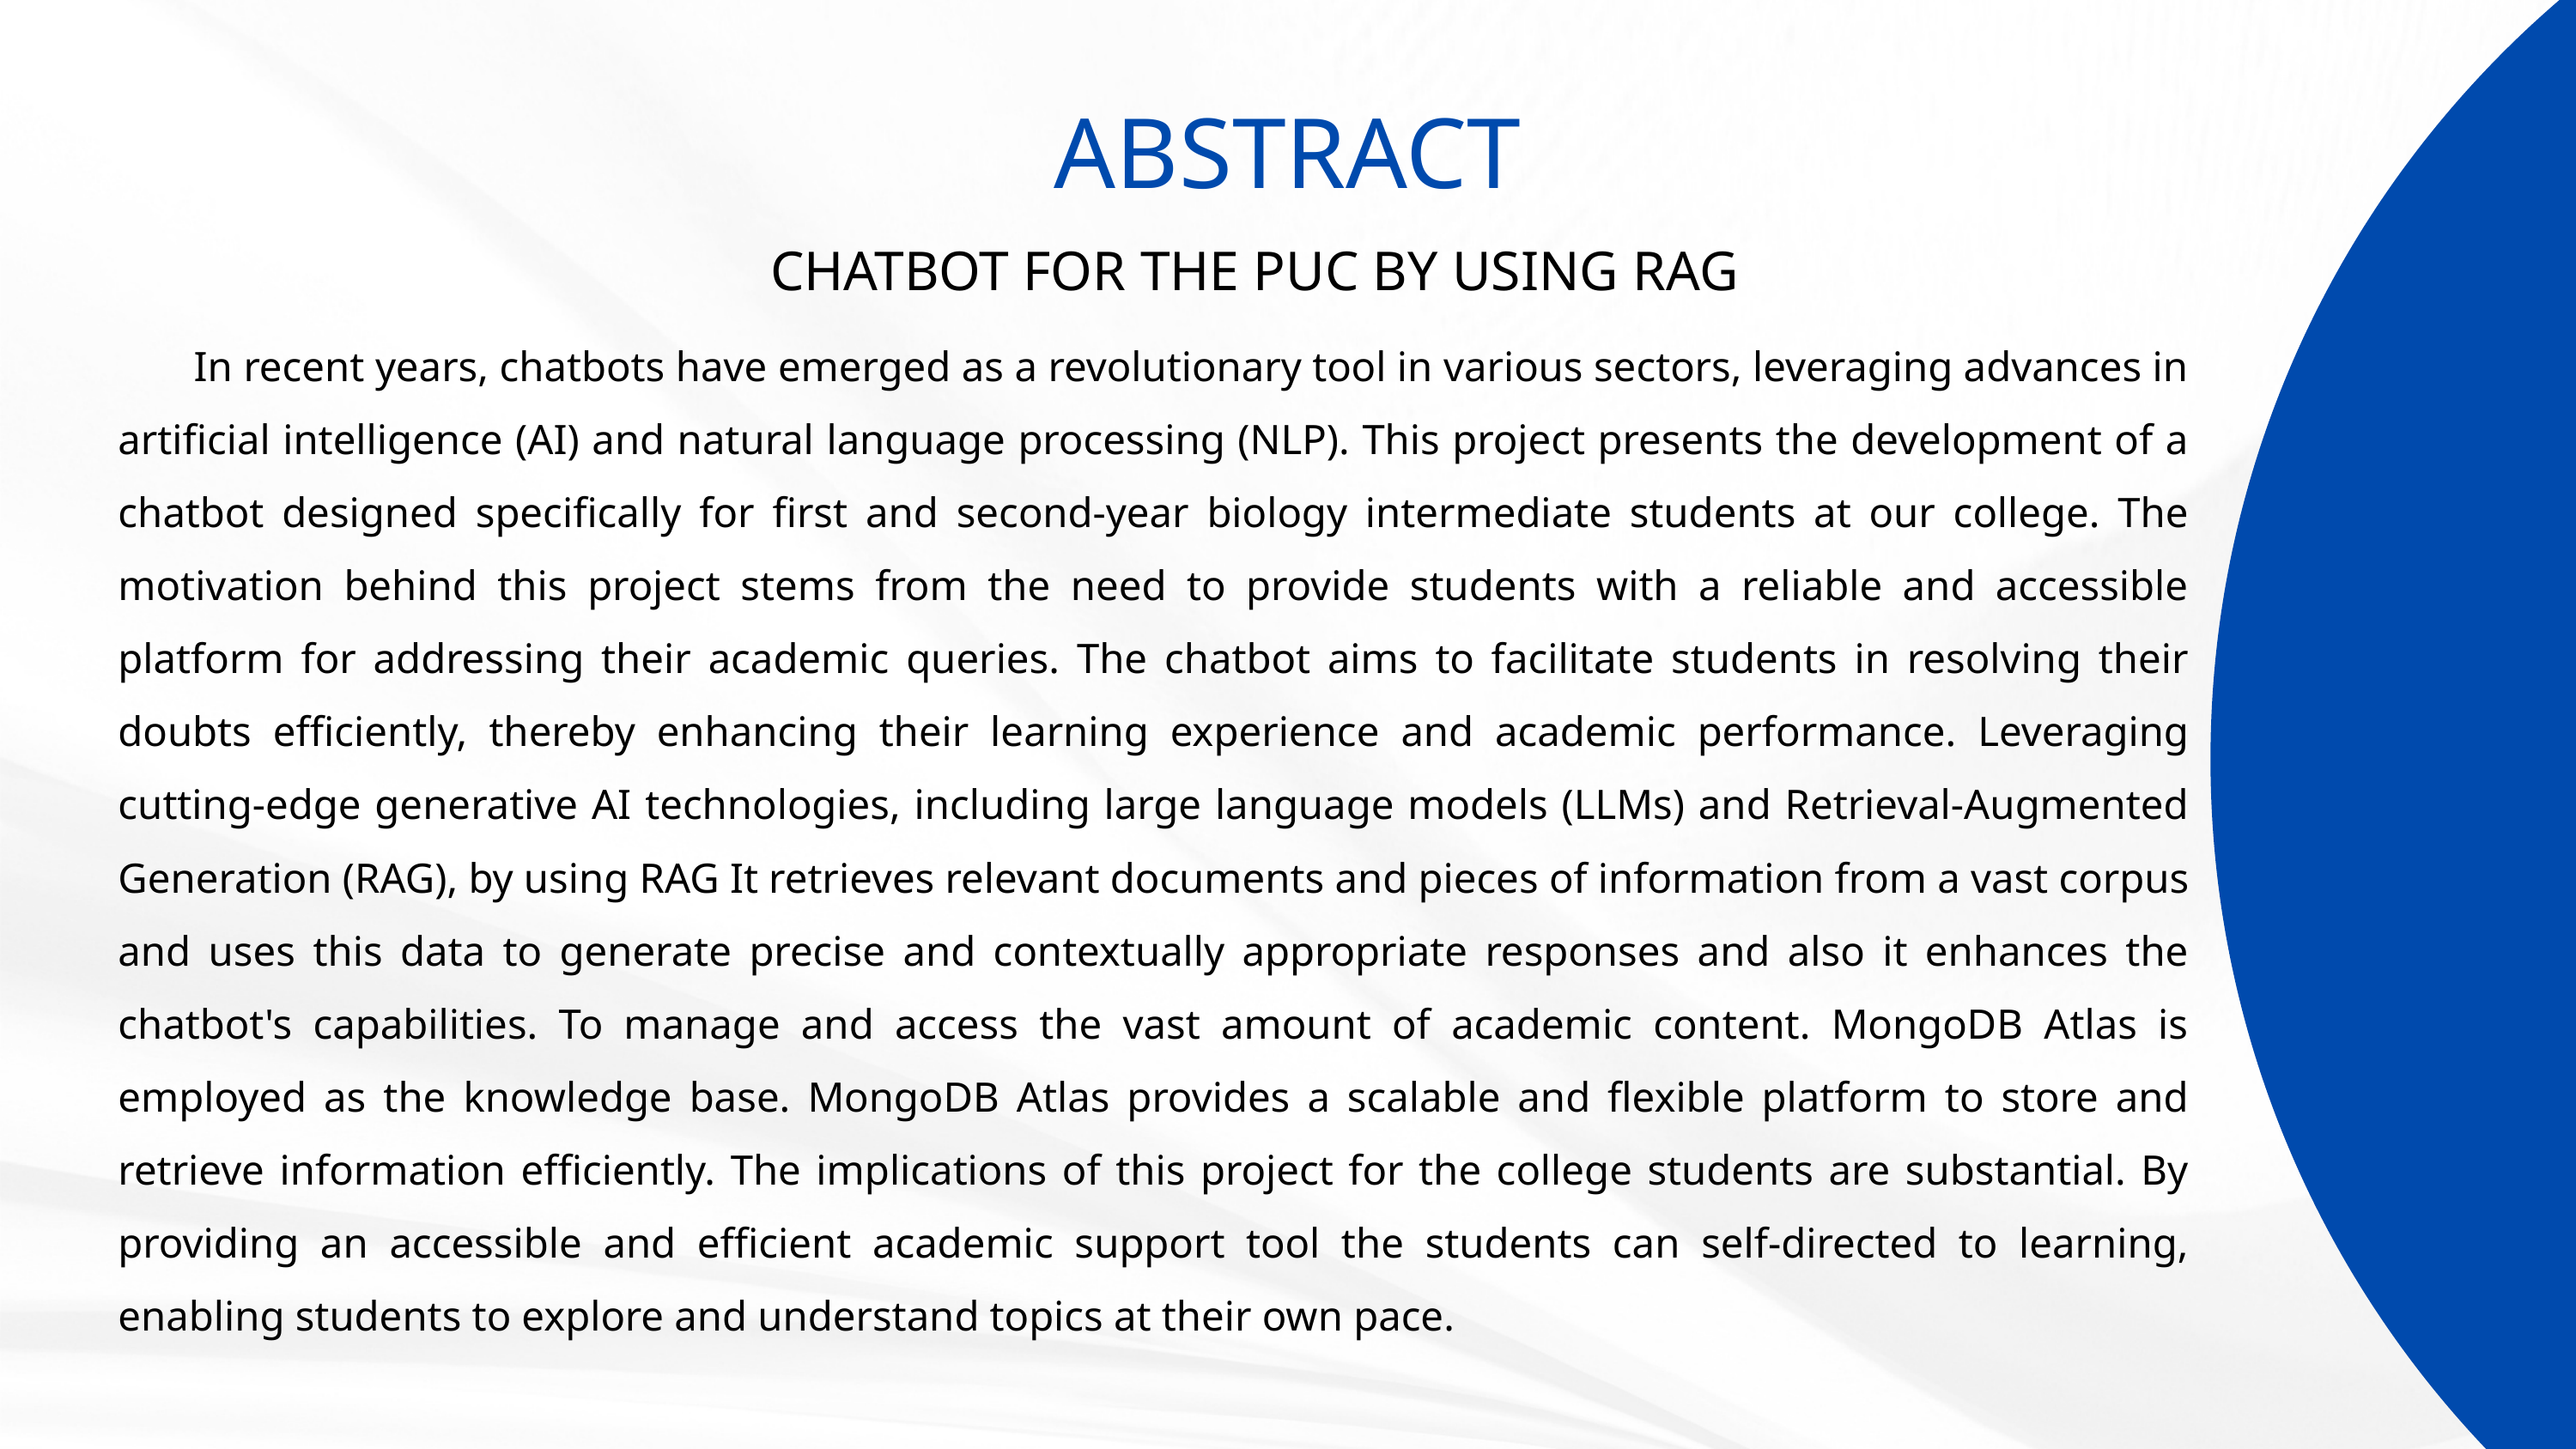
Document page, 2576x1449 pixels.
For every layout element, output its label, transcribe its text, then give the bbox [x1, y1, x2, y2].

text_box In recent years, chatbots have emerged as a revolutionary tool in various sectors, leveraging advances in artificial intelligence (AI) and natural language processing (NLP). This project presents the development of a chatbot designed specifically for first and second-year biology intermediate students at our college. The motivation behind this project stems from the need to provide students with a reliable and accessible platform for addressing their academic queries. The chatbot aims to facilitate students in resolving their doubts efficiently, thereby enhancing their learning experience and academic performance. Leveraging cutting-edge generative AI technologies, including large language models (LLMs) and Retrieval-Augmented Generation (RAG), by using RAG It retrieves relevant documents and pieces of information from a vast corpus and uses this data to generate precise and contextually appropriate responses and also it enhances the chatbot's capabilities. To manage and access the vast amount of academic content. MongoDB Atlas is employed as the knowledge base. MongoDB Atlas provides a scalable and flexible platform to store and retrieve information efficiently. The implications of this project for the college students are substantial. By providing an accessible and efficient academic support tool the students can self-directed to learning, enabling students to explore and understand topics at their own pace. [118, 316, 2190, 1413]
text_box [0, 0, 2204, 1449]
text_box CHATBOT FOR THE PUC BY USING RAG [502, 244, 2008, 316]
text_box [2210, 0, 2576, 1449]
text_box ABSTRACT [702, 72, 1874, 208]
